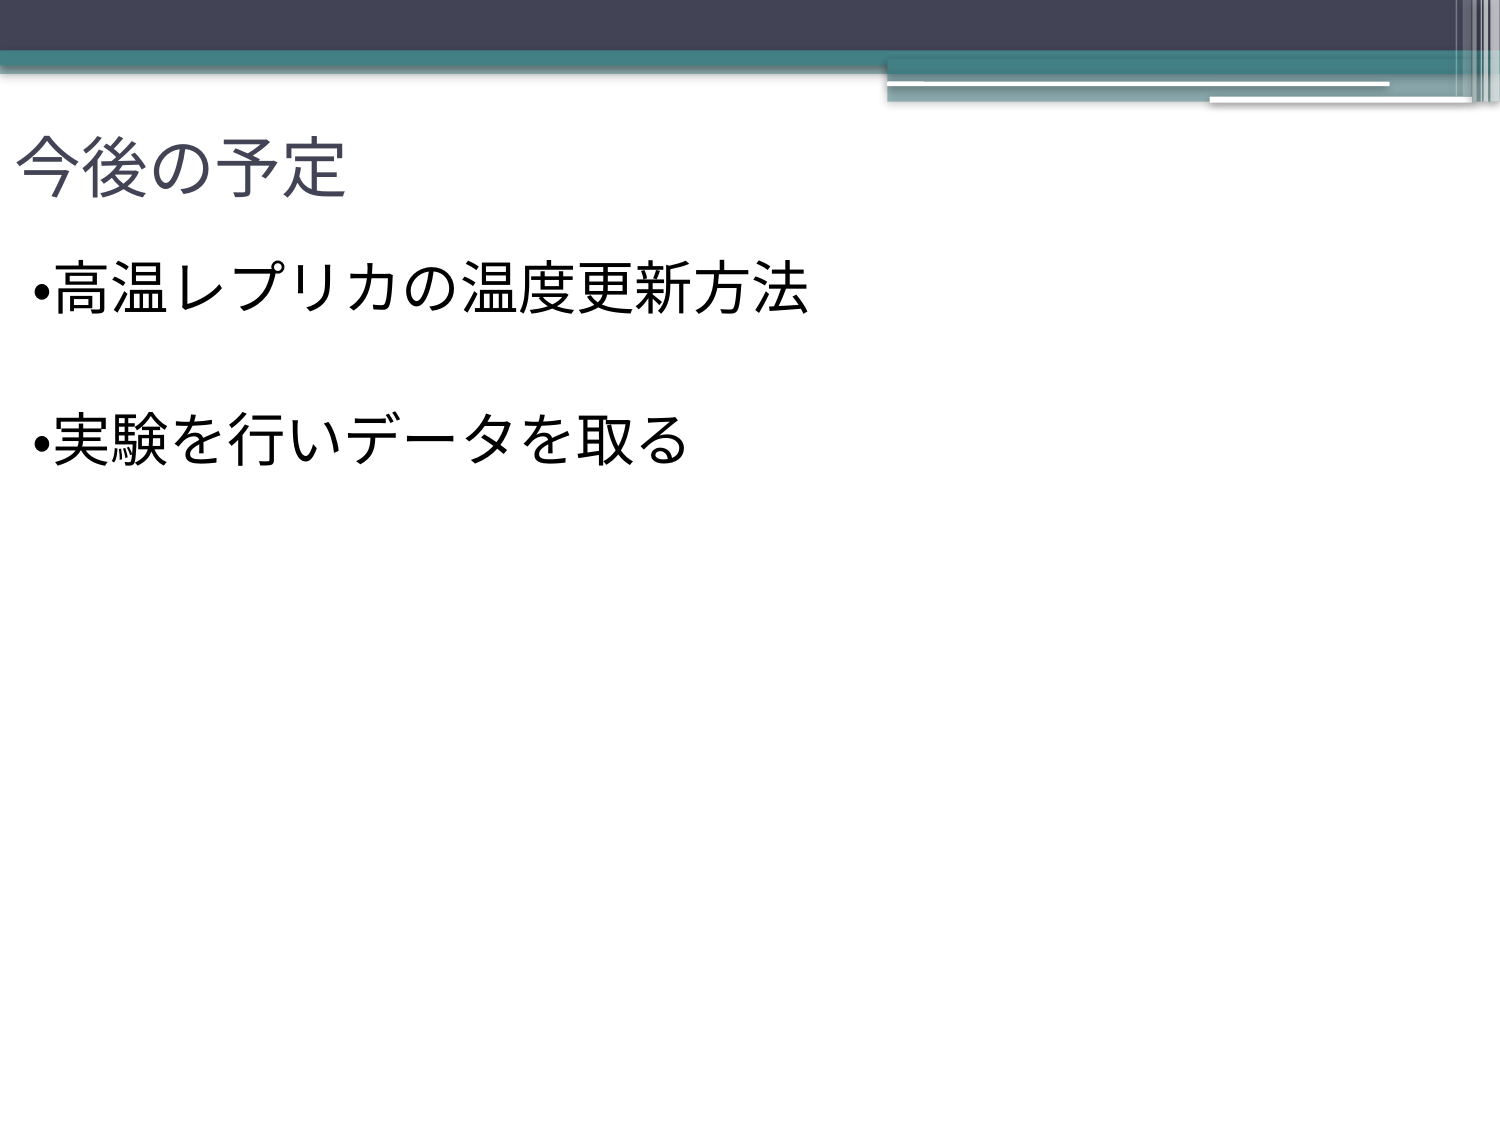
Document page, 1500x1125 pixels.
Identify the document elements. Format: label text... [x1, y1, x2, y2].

list ・高温レプリカの温度更新方法 ・実験を行いデータを取る [0, 243, 1500, 1125]
title 今後の予定 [0, 78, 1500, 243]
